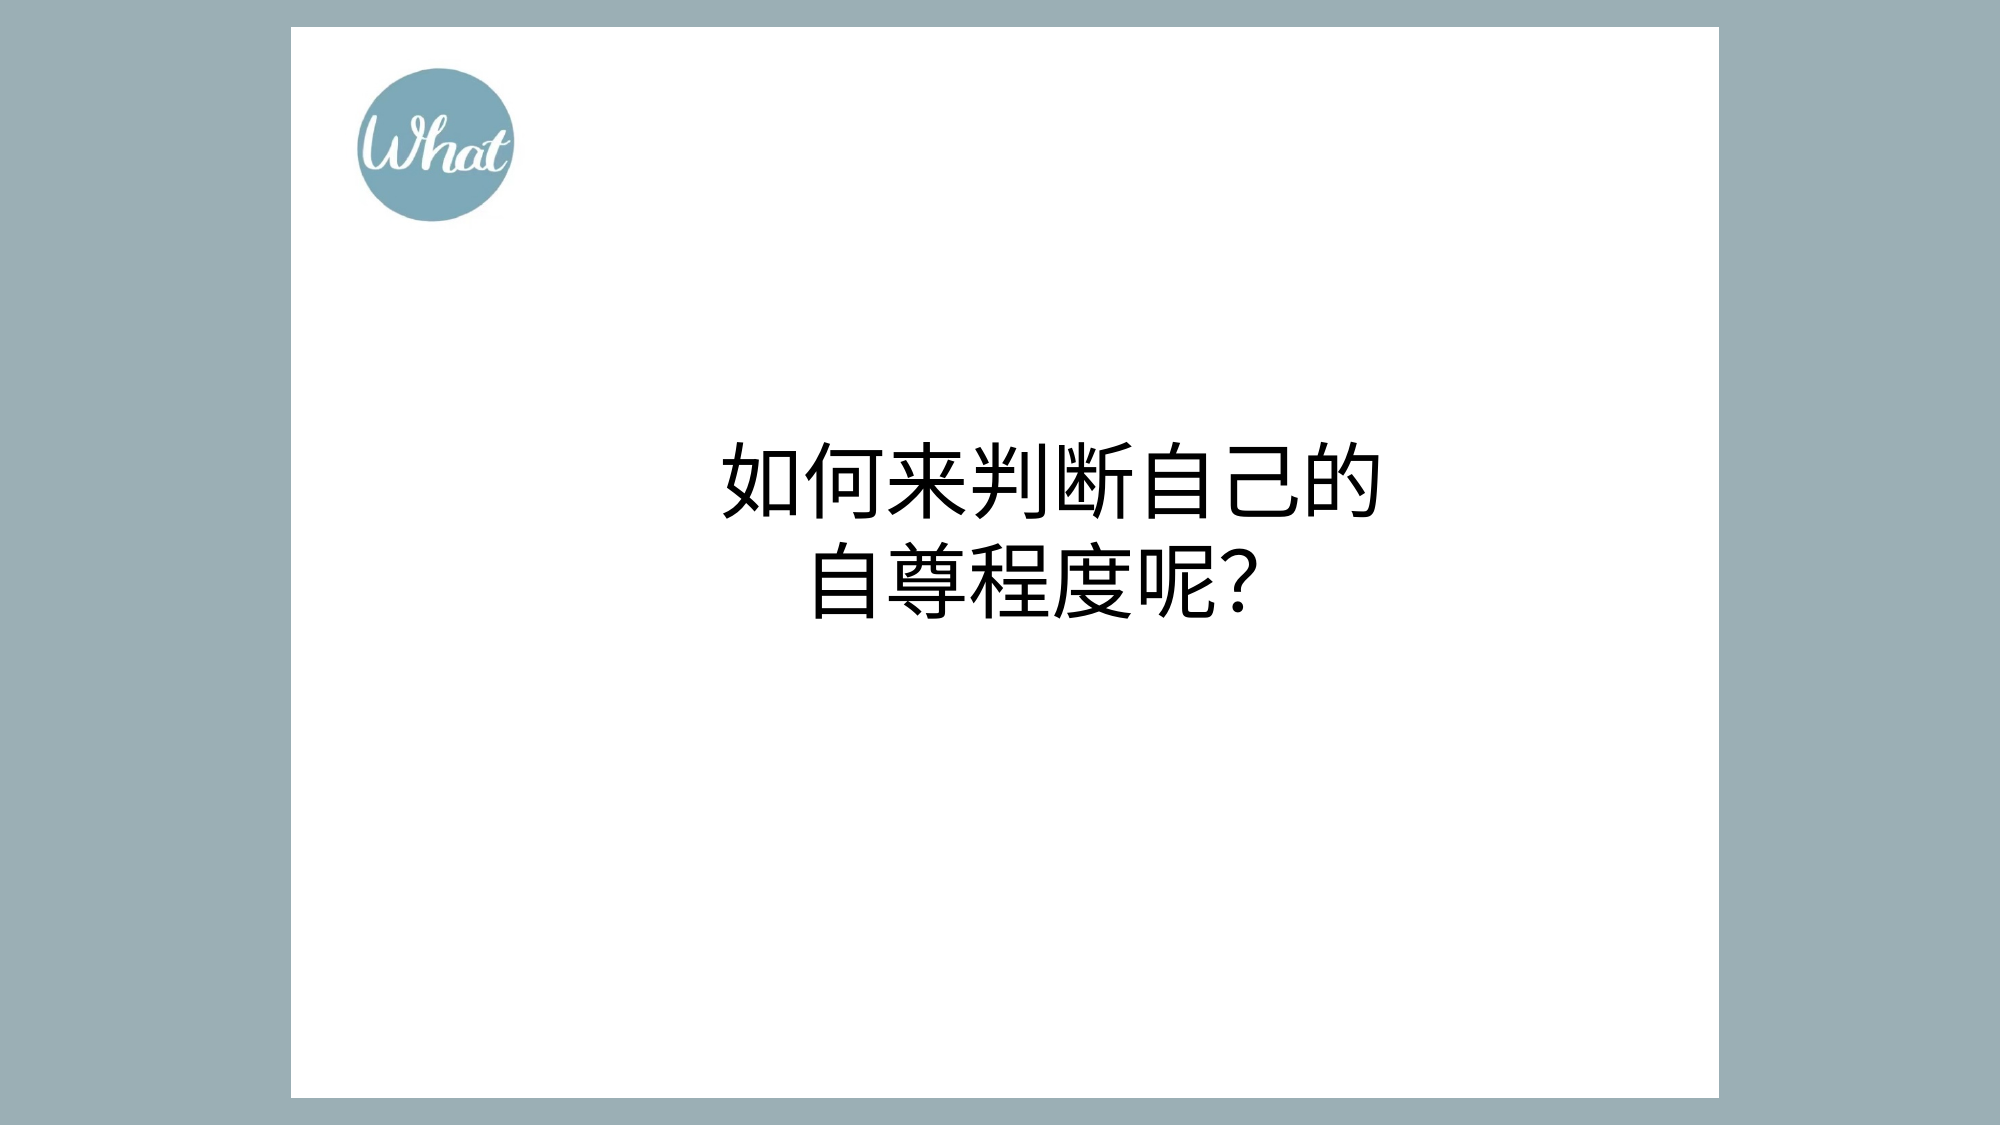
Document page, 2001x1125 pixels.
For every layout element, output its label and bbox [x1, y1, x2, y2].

picture [291, 27, 1719, 1098]
